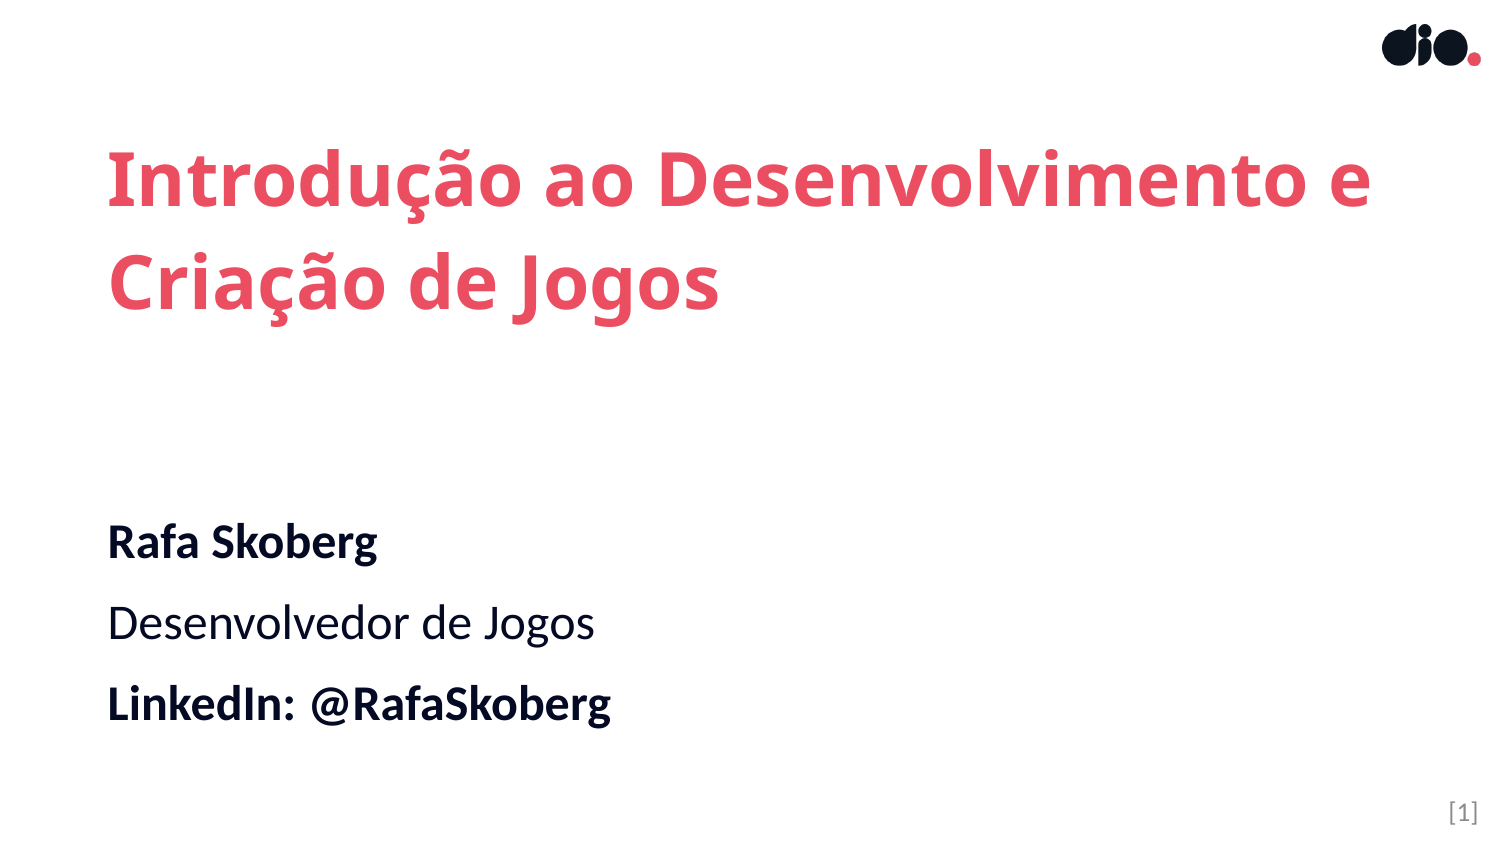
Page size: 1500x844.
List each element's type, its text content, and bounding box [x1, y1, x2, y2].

slide_number [1] [1403, 779, 1494, 844]
text_box Introdução ao Desenvolvimento e Criação de Jogos [92, 104, 1402, 422]
picture [1382, 24, 1481, 66]
text_box Rafa Skoberg Desenvolvedor de Jogos LinkedIn: @RafaSkoberg [92, 493, 1202, 812]
